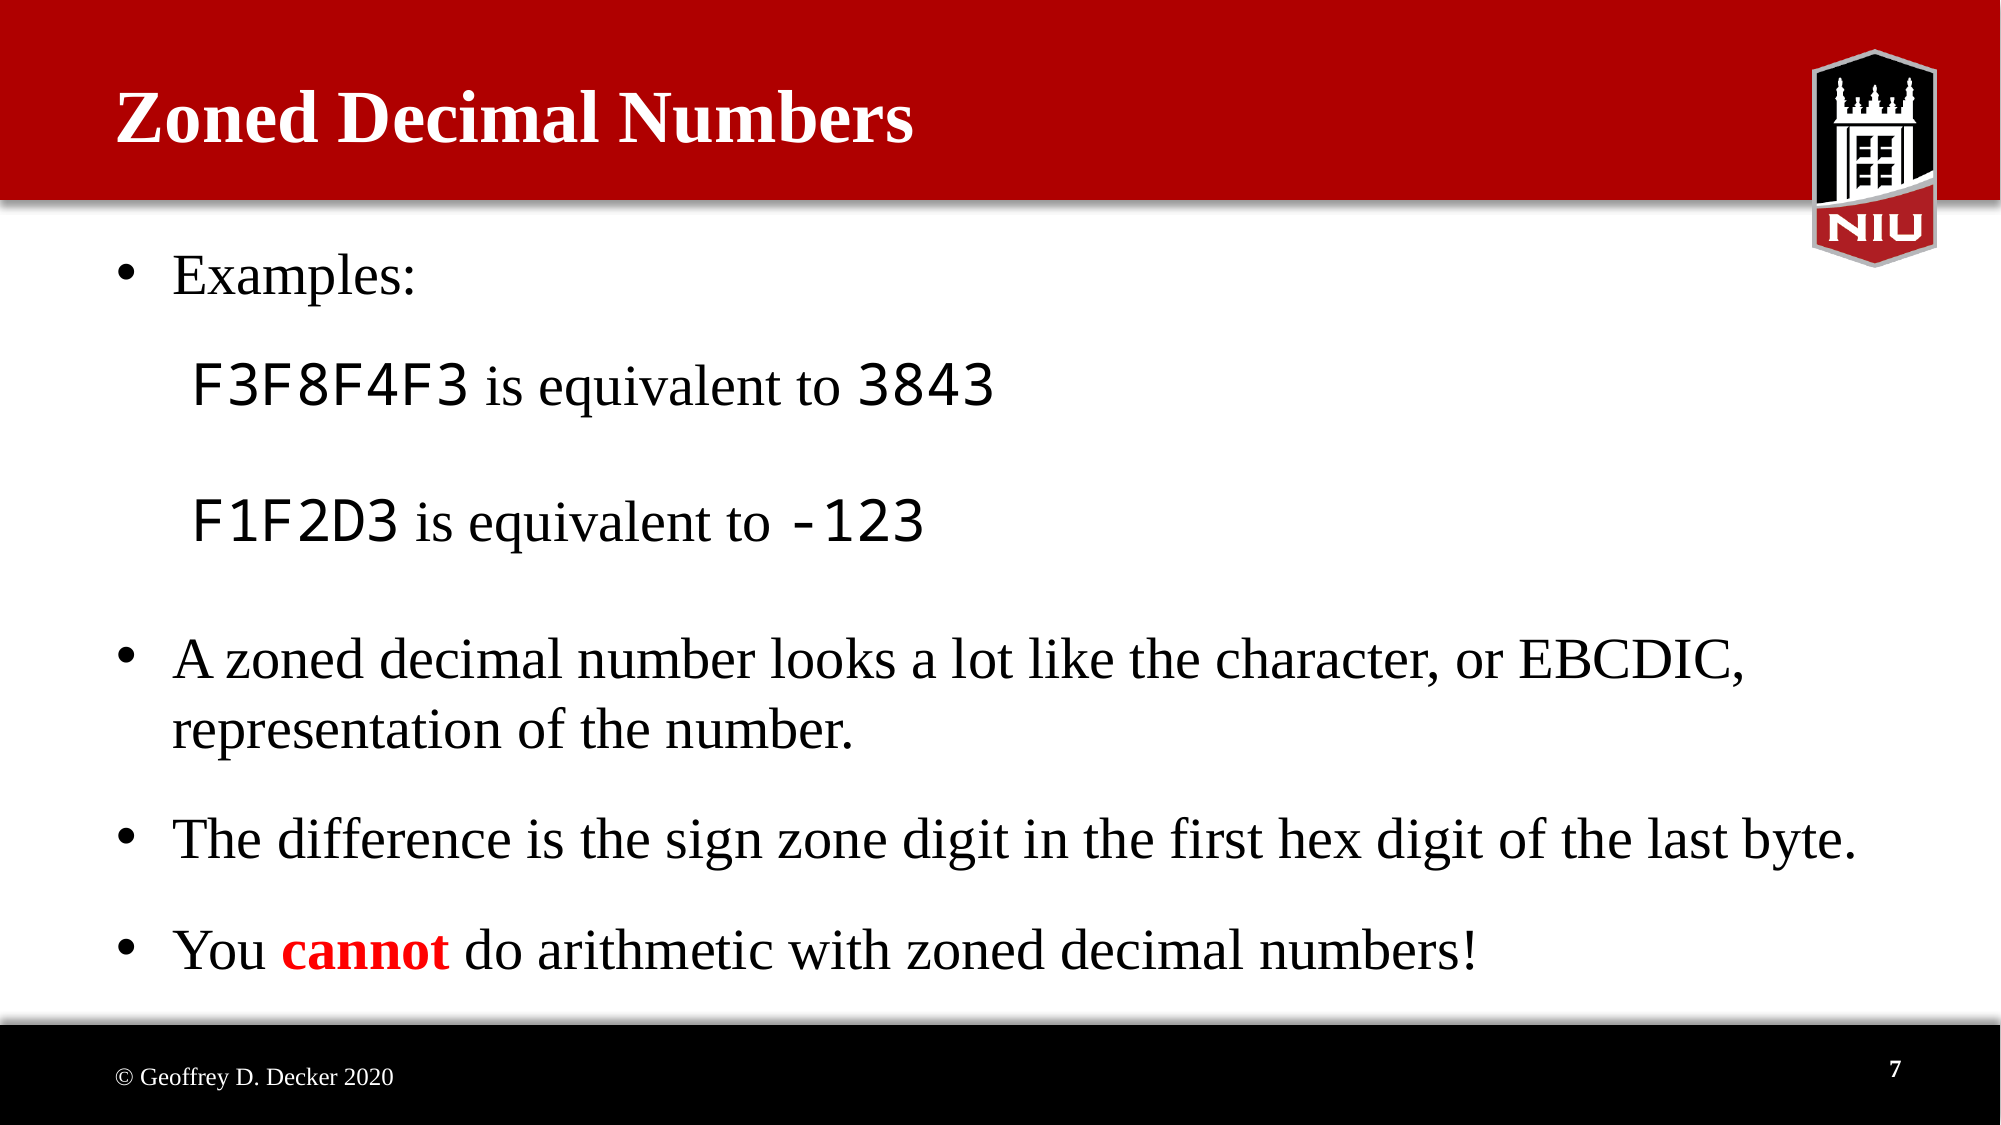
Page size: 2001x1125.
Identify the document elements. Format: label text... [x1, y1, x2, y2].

slide_number 7 [1616, 1037, 1917, 1098]
picture [1812, 49, 1937, 268]
list Examples: F3F8F4F3 is equivalent to 3843 F1F2D3 is equivalent to -123 A zoned decimal number looks a lot like the character, or EBCDIC, representation of the number. The difference is the sign zone digit in the first hex digit of the last byte. You cannot do arithmetic with zoned decimal numbers! [101, 229, 1899, 988]
footer © Geoffrey D. Decker 2020 [99, 1045, 734, 1105]
title Zoned Decimal Numbers [99, 24, 1750, 200]
